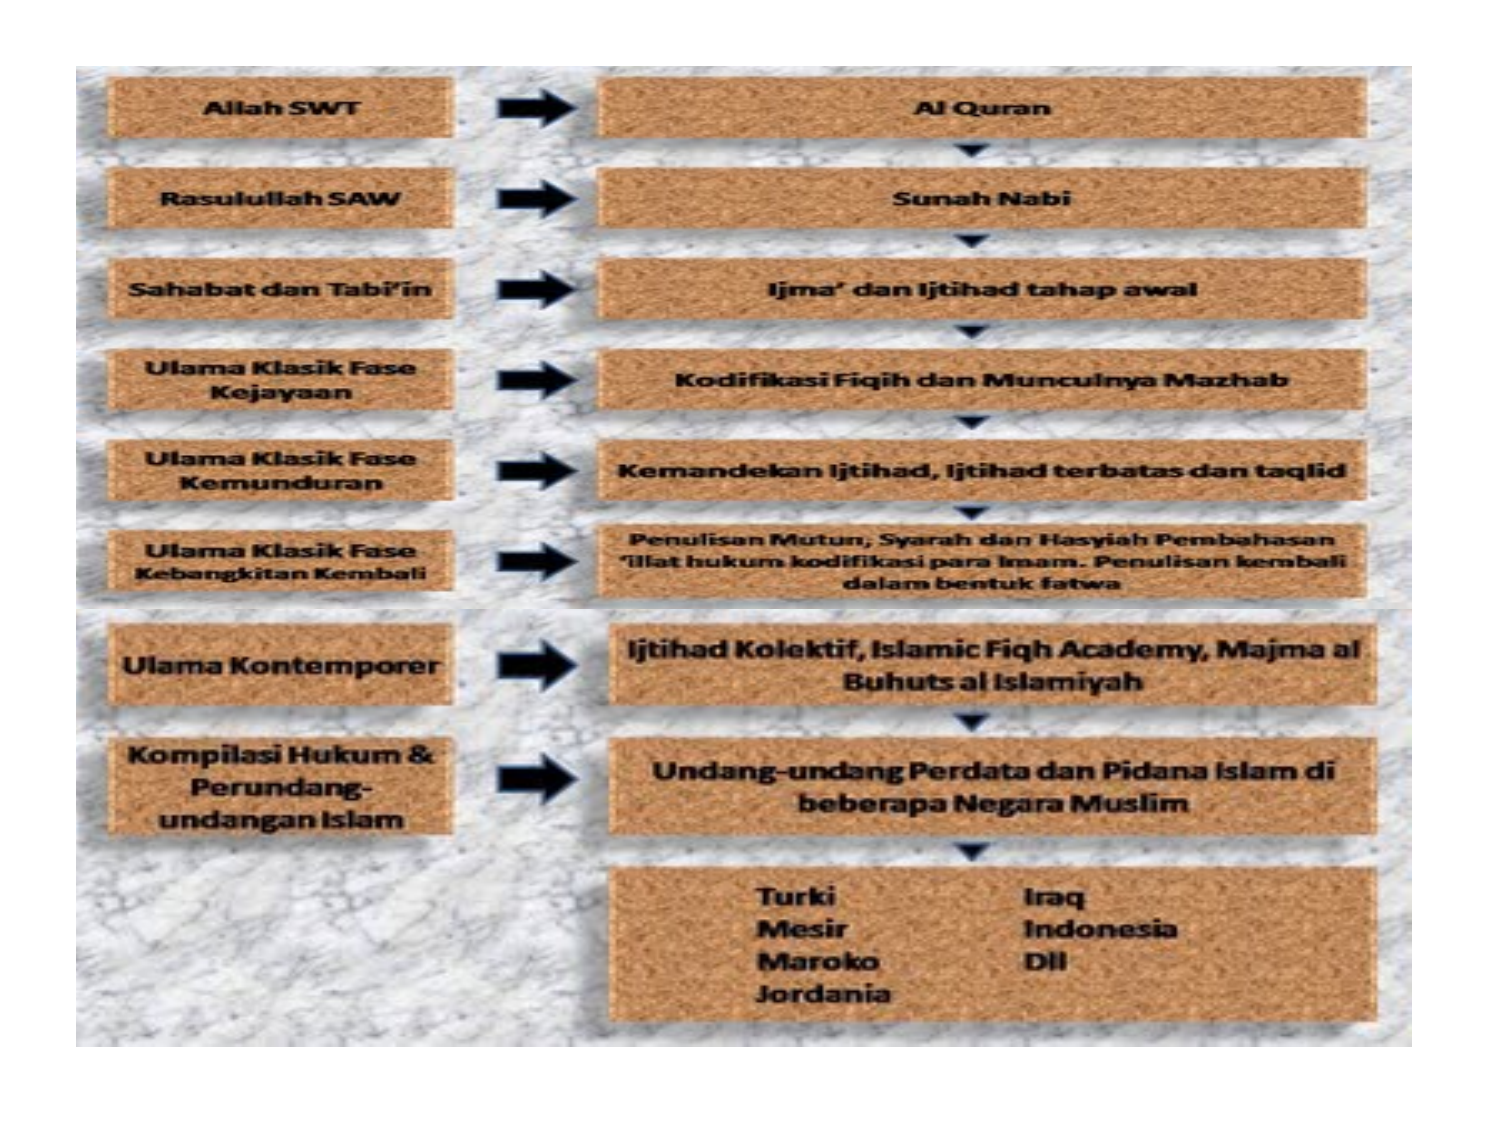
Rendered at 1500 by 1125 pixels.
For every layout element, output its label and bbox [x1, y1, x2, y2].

list [76, 66, 1412, 609]
picture [76, 609, 1412, 1048]
